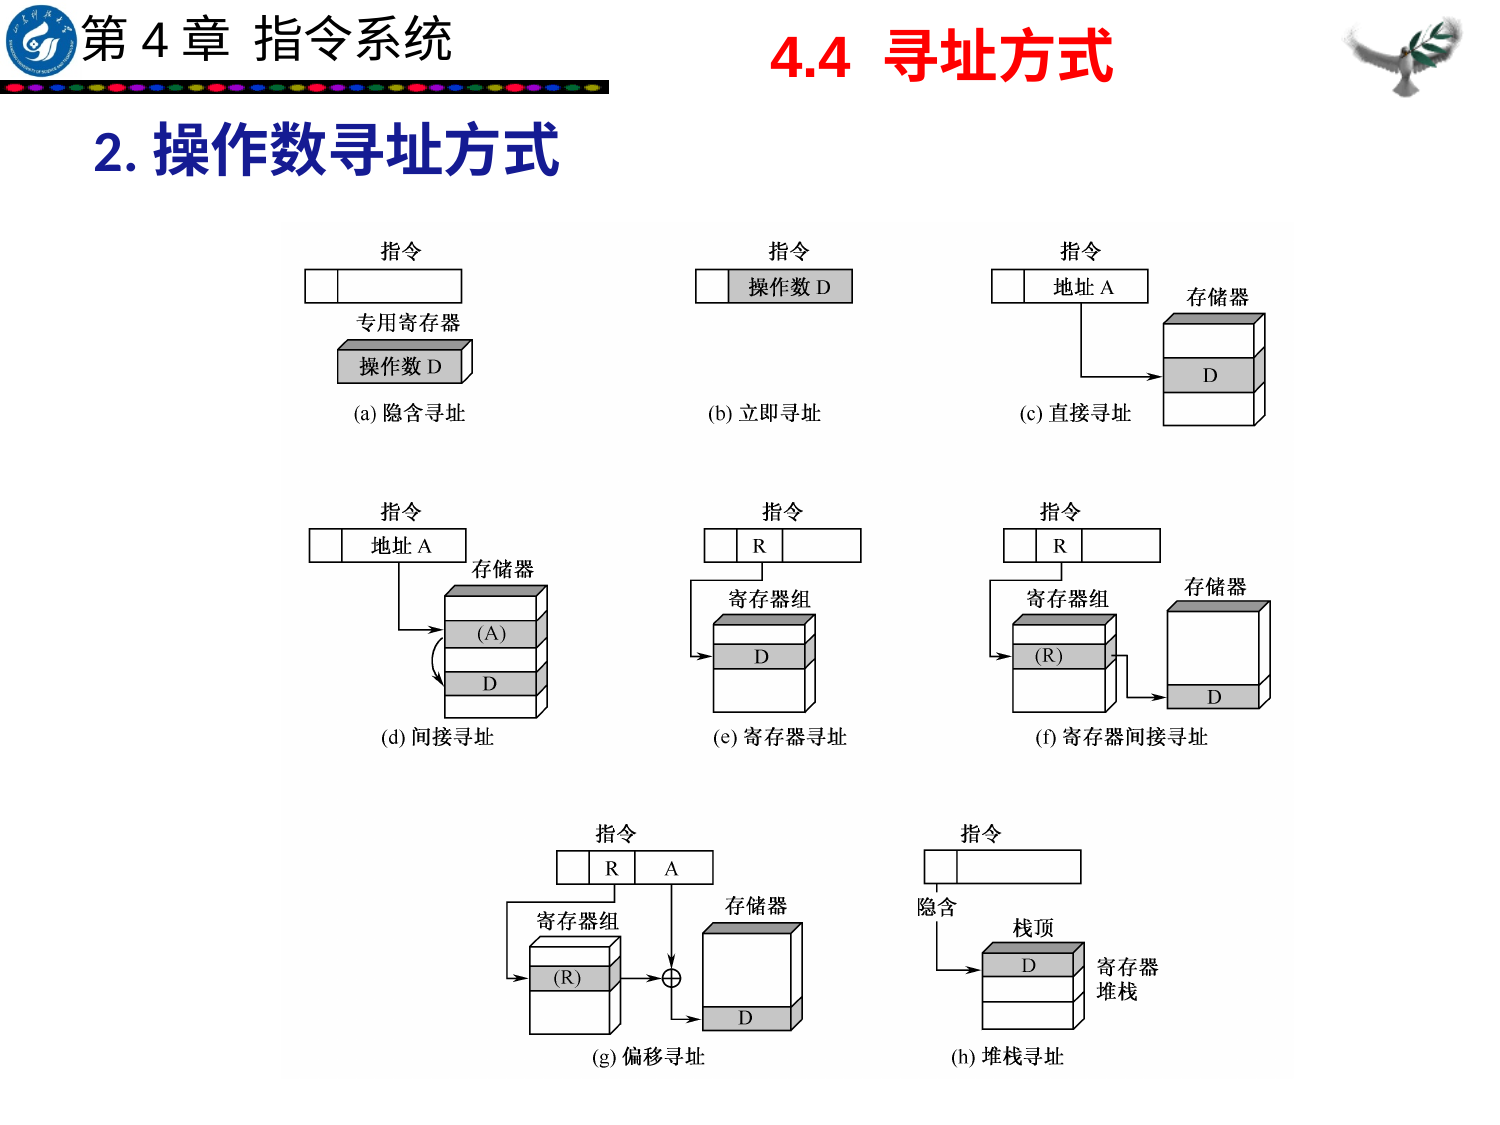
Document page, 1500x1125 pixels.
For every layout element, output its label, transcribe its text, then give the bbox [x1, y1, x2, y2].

picture [1312, 0, 1500, 134]
picture [0, 0, 609, 94]
text_box 4.4 寻址方式 [755, 11, 1130, 97]
text_box 2.操作数寻址方式 [78, 105, 576, 191]
picture [280, 222, 1295, 1079]
